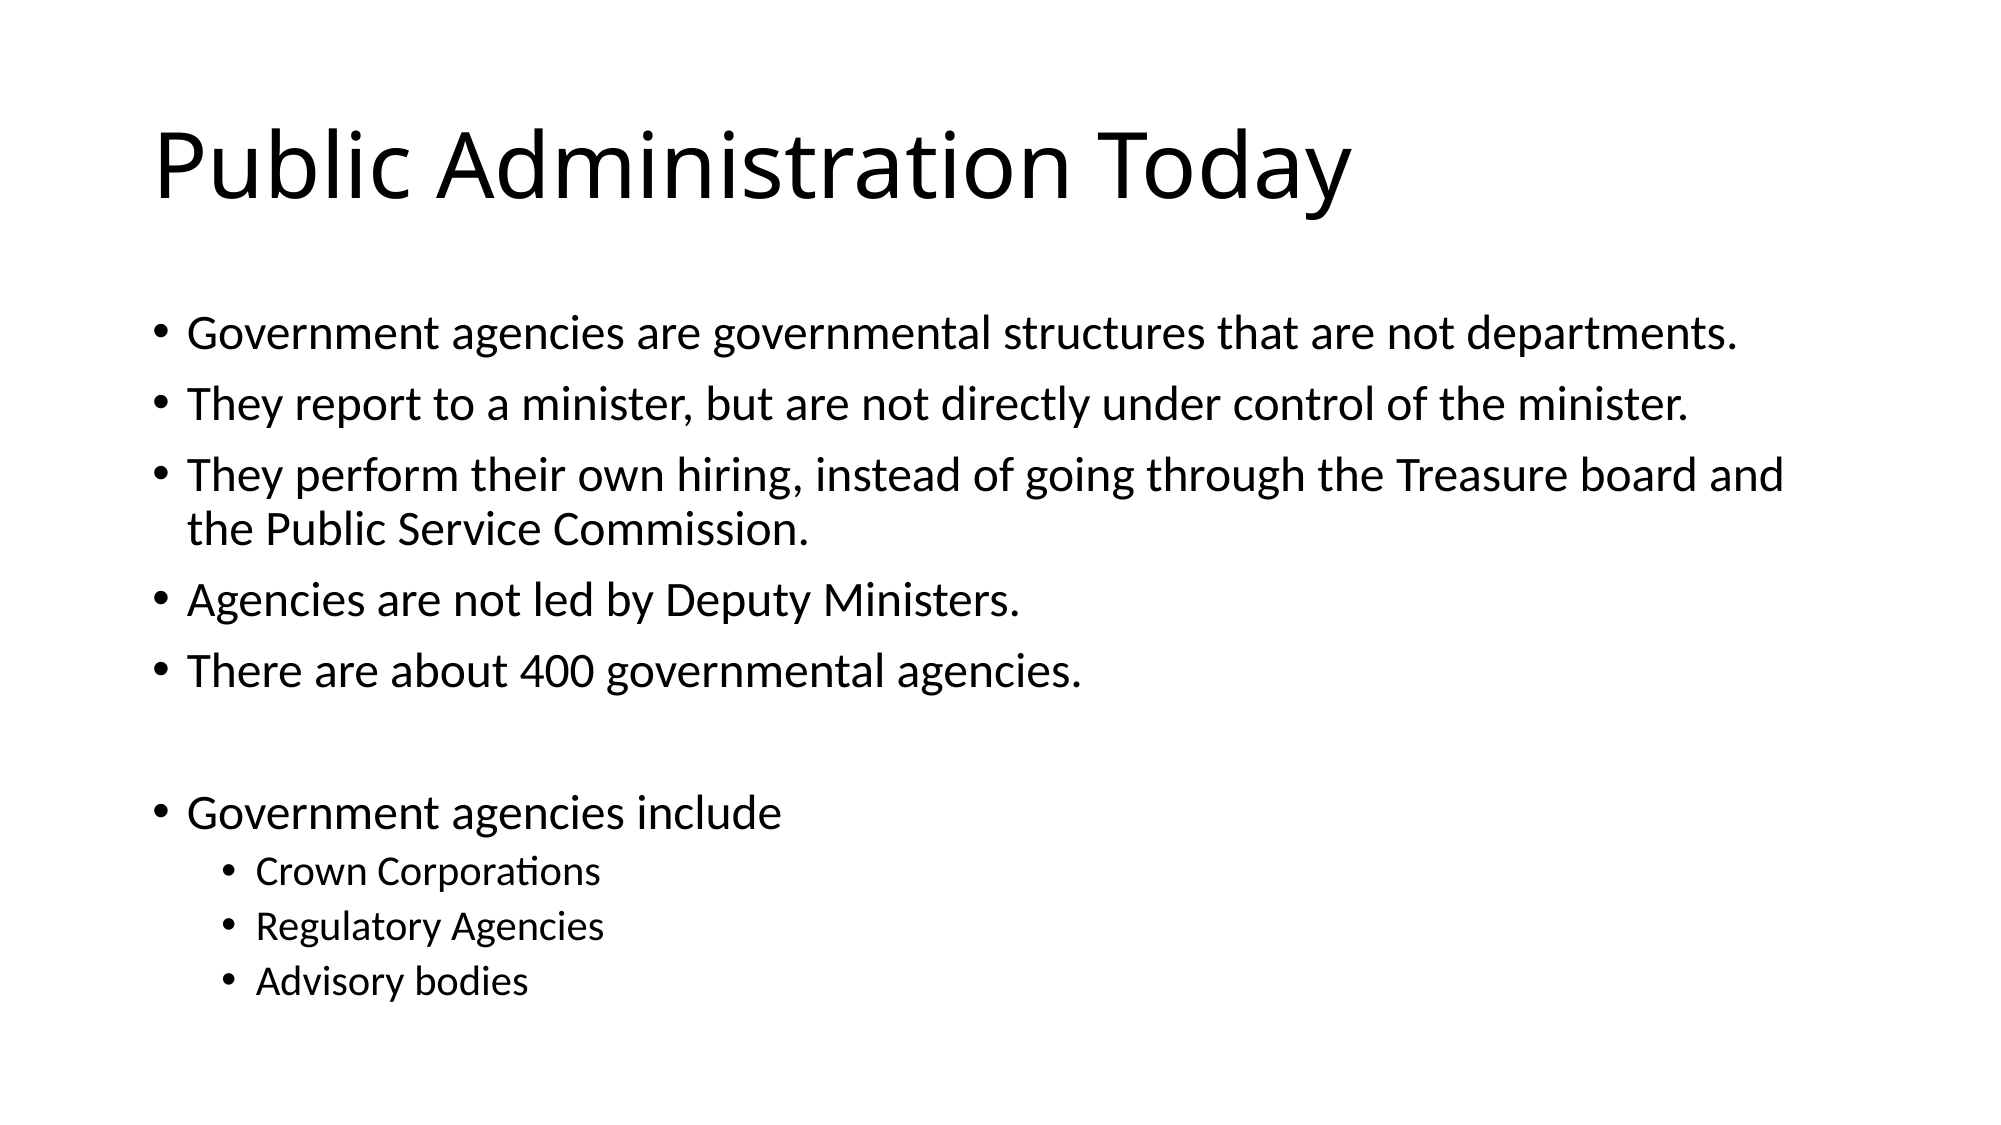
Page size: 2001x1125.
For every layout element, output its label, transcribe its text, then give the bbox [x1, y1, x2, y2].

list Government agencies are governmental structures that are not departments. They report to a minister, but are not directly under control of the minister. They perform their own hiring, instead of going through the Treasure board and the Public Service Commission. Agencies are not led by Deputy Ministers. There are about 400 governmental agencies. Government agencies include Crown Corporations Regulatory Agencies Advisory bodies [137, 299, 1863, 1014]
title Public Administration Today [137, 59, 1863, 278]
